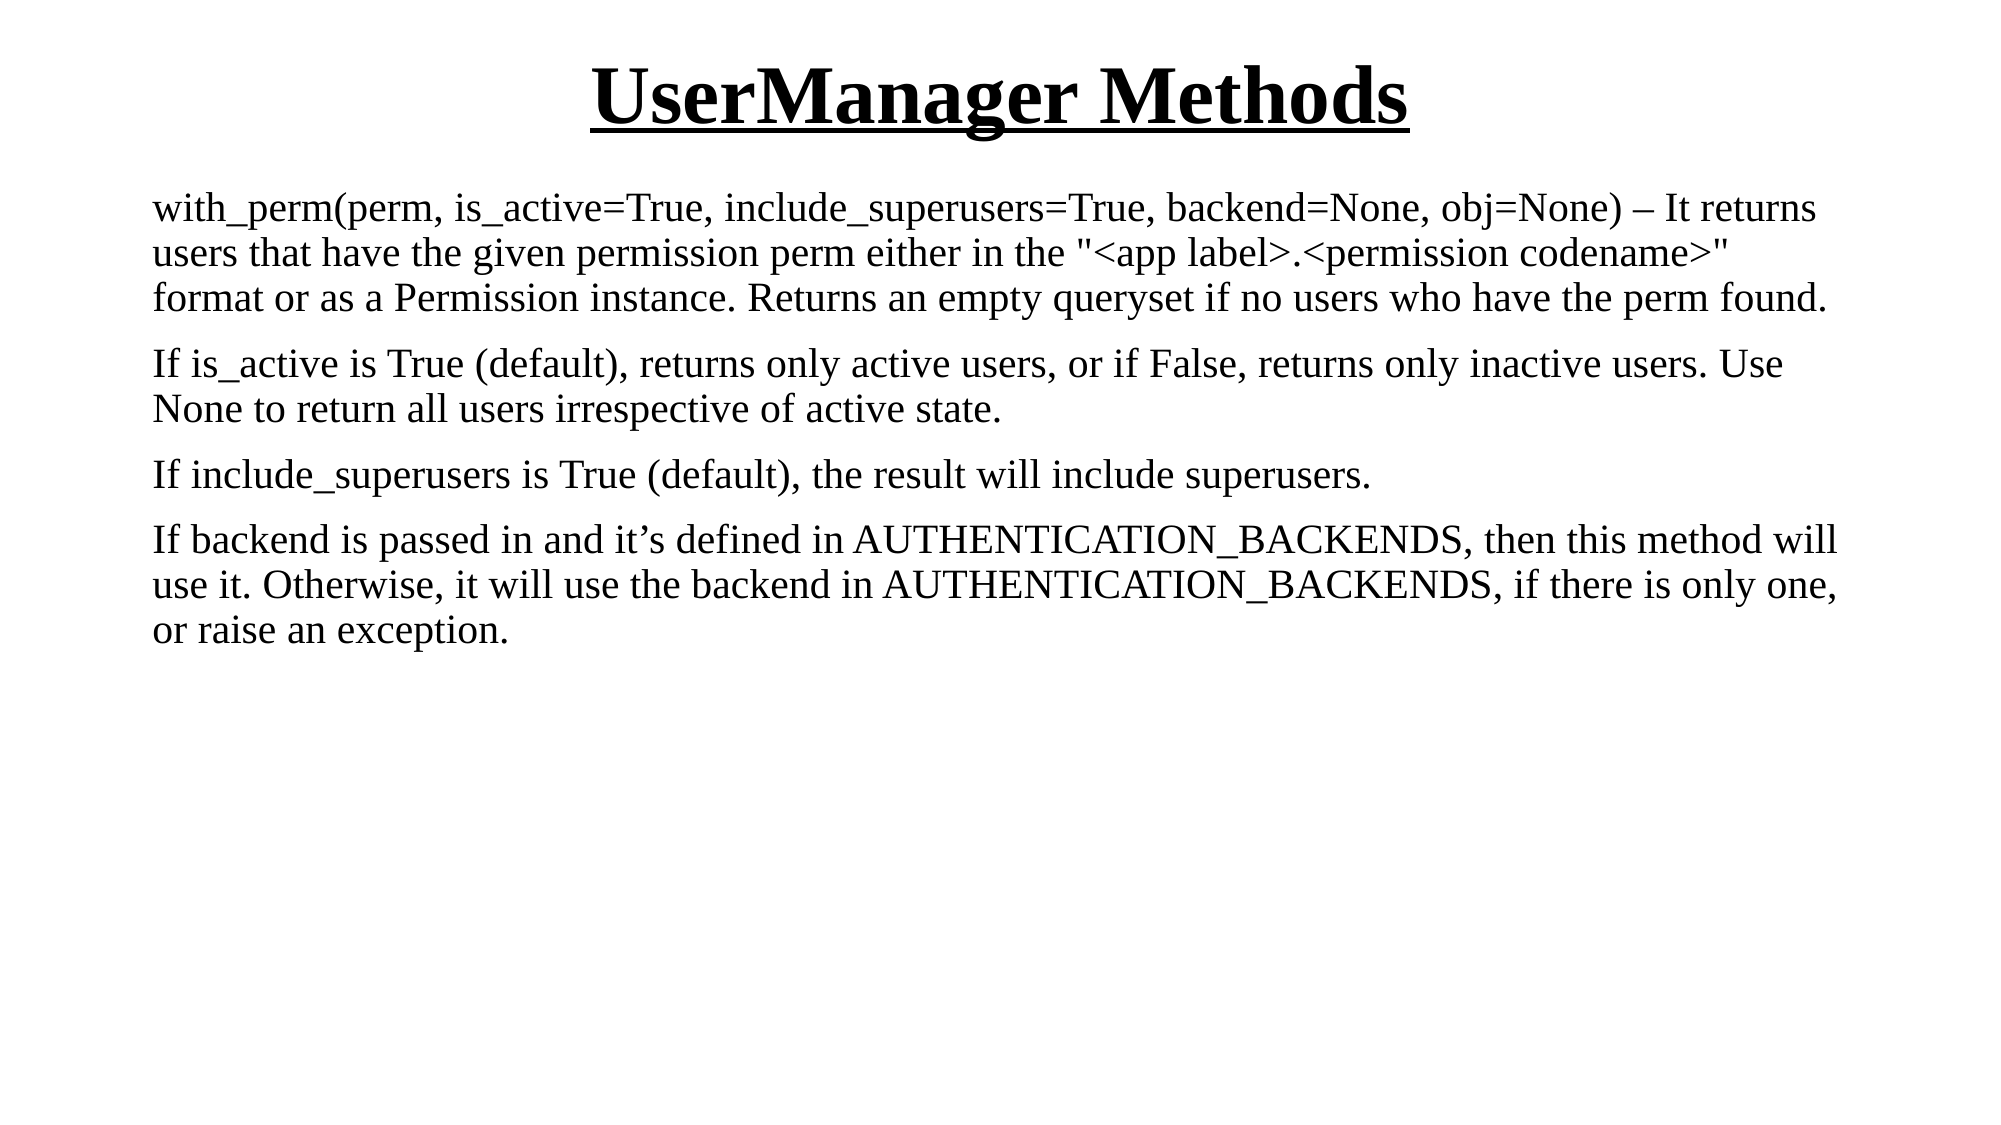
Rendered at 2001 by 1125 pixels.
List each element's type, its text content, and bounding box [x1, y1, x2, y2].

title UserManager Methods [137, 19, 1863, 174]
list with_perm(perm, is_active=True, include_superusers=True, backend=None, obj=None) – It returns users that have the given permission perm either in the "<app label>.<permission codename>" format or as a Permission instance. Returns an empty queryset if no users who have the perm found. If is_active is True (default), returns only active users, or if False, returns only inactive users. Use None to return all users irrespective of active state. If include_superusers is True (default), the result will include superusers. If backend is passed in and it’s defined in AUTHENTICATION_BACKENDS, then this method will use it. Otherwise, it will use the backend in AUTHENTICATION_BACKENDS, if there is only one, or raise an exception. [137, 177, 1863, 1106]
